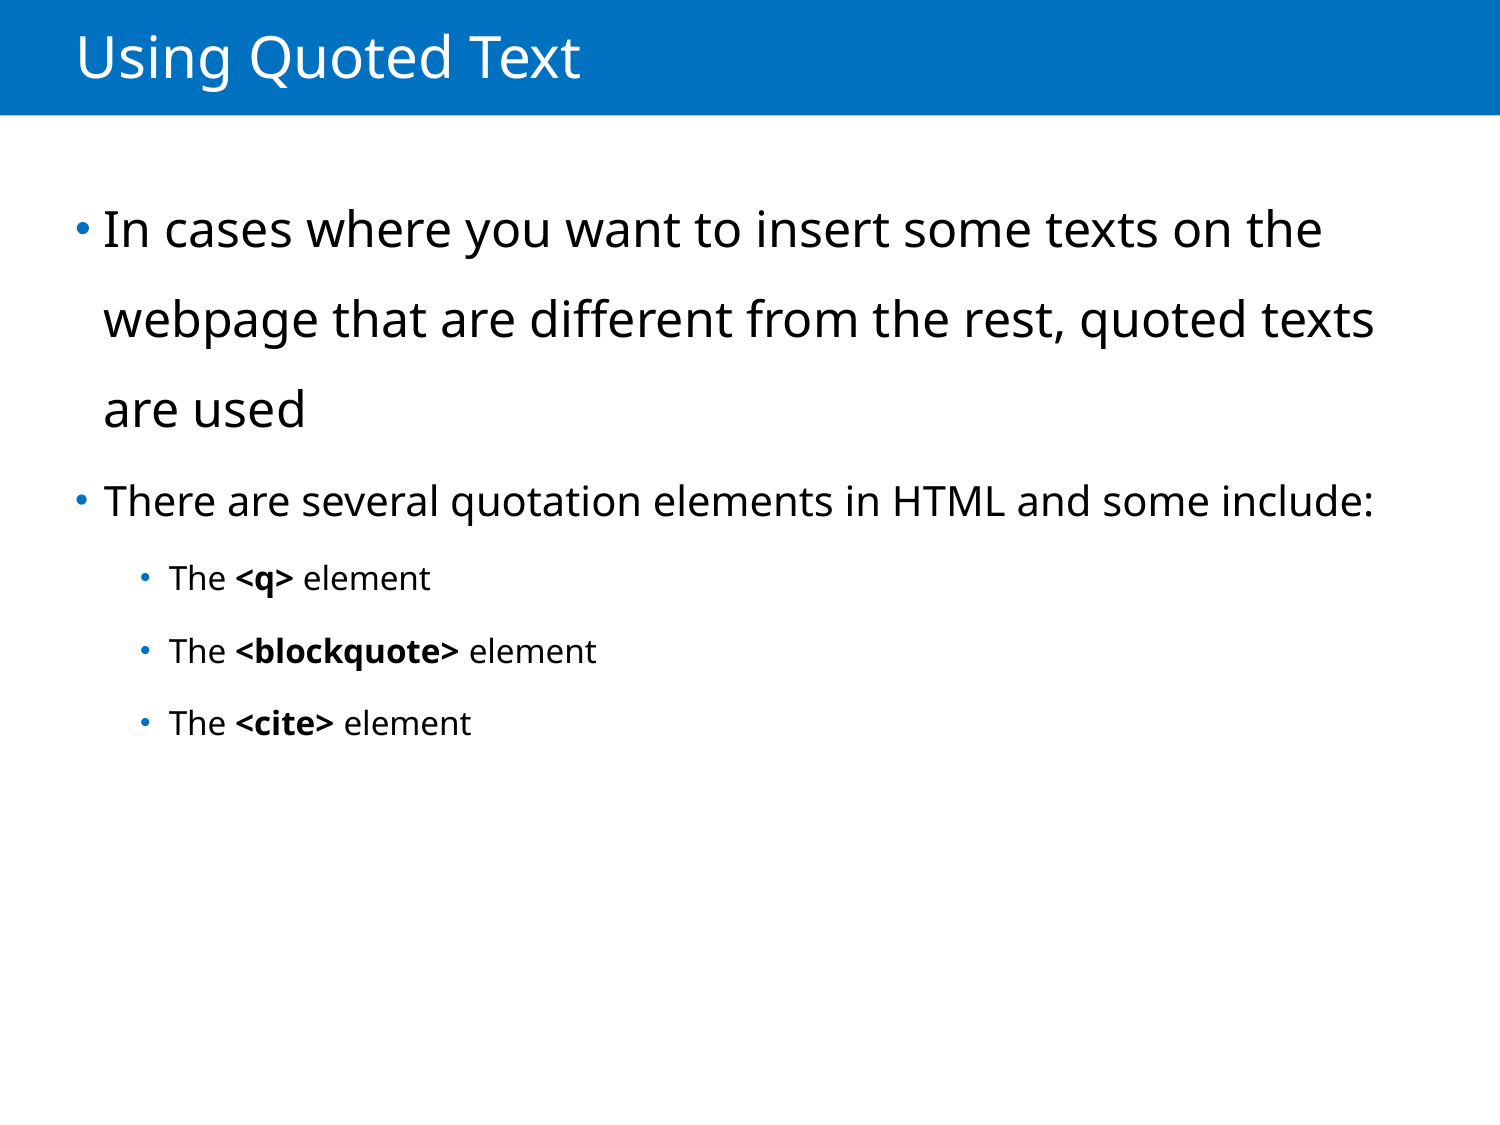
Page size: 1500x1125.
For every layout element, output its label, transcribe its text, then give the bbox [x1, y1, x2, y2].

title Using Quoted Text [75, 0, 1351, 122]
list In cases where you want to insert some texts on the webpage that are different from the rest, quoted texts are used There are several quotation elements in HTML and some include: The <q> element The <blockquote> element The <cite> element [74, 167, 1408, 1013]
